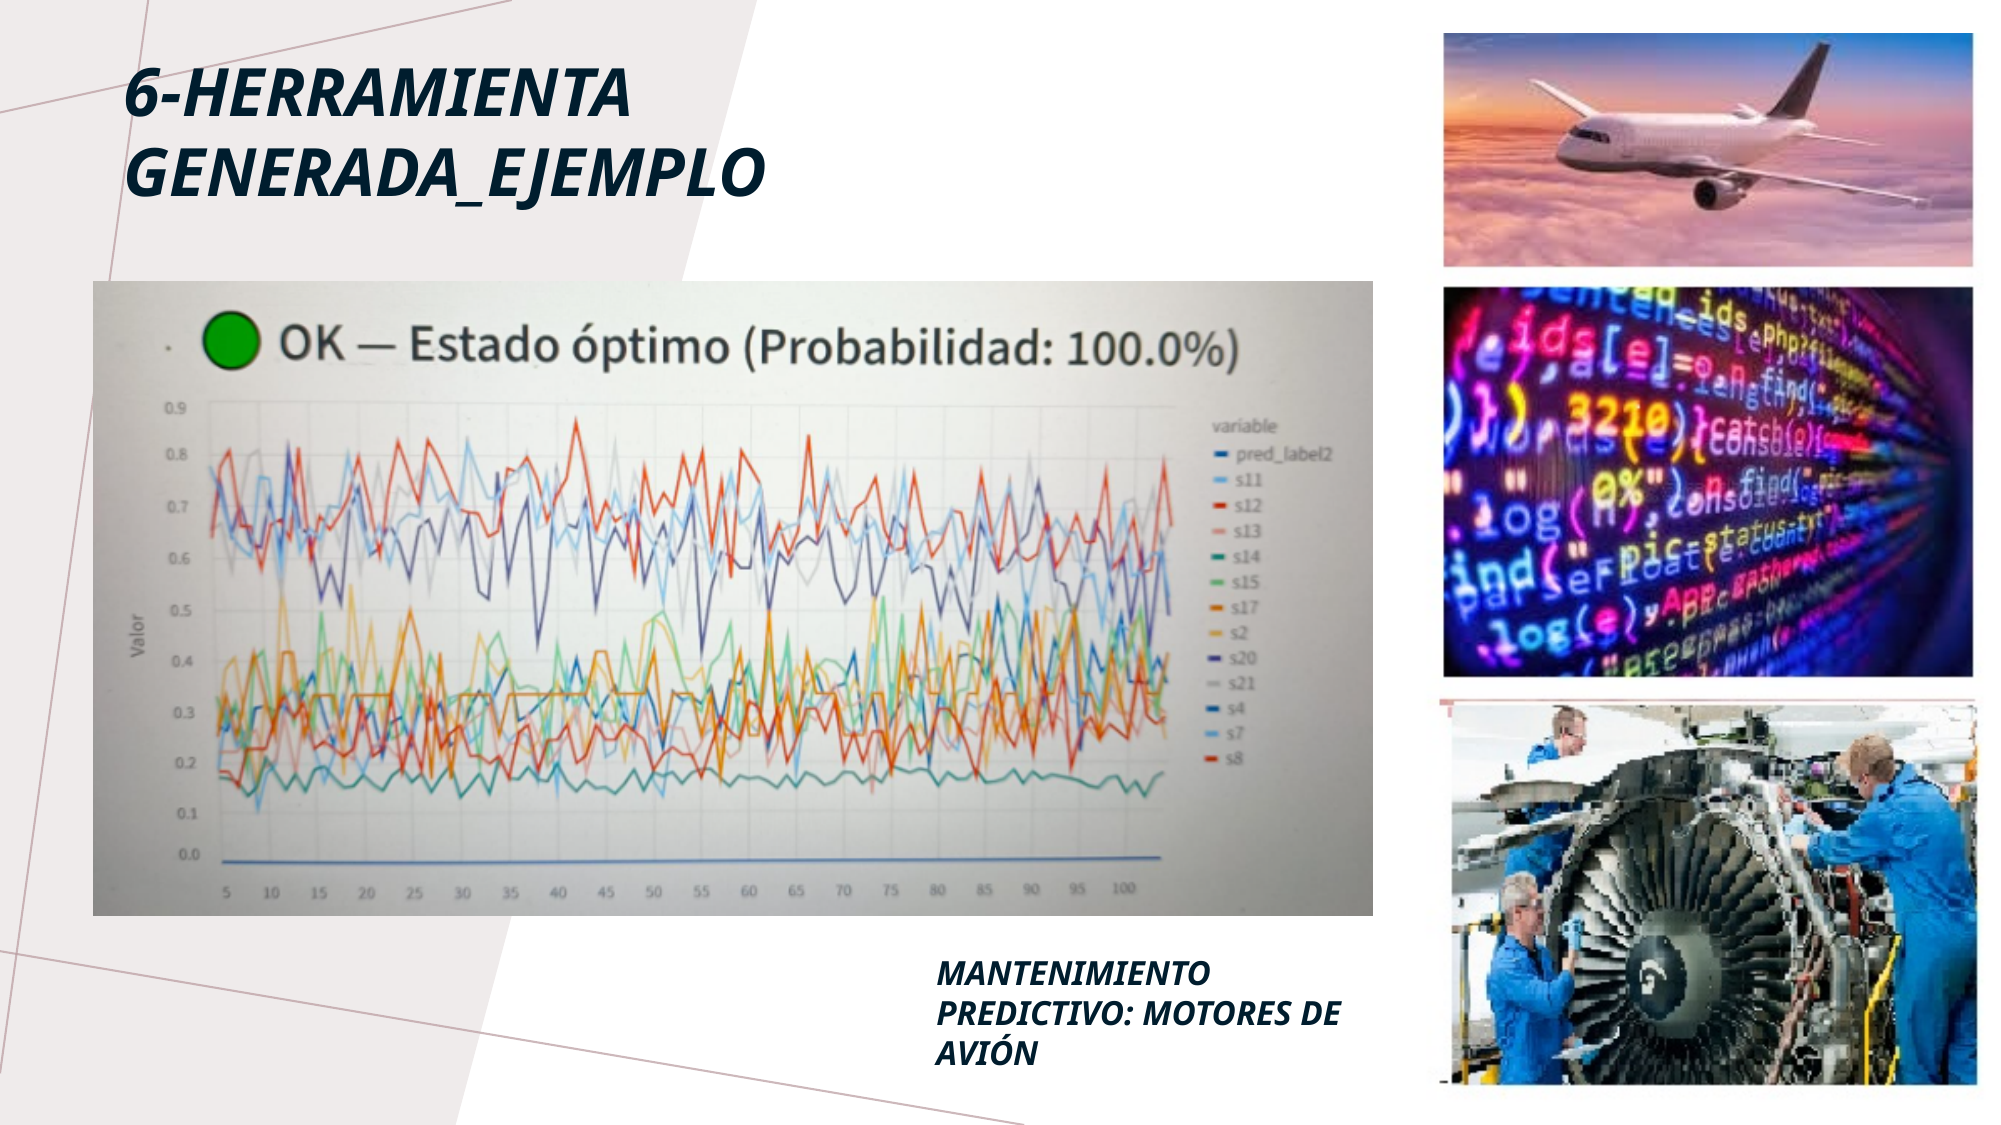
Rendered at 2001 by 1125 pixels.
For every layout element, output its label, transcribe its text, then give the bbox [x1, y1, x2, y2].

text_box 6-herramienta generada_EJEMPLO [108, 42, 1104, 218]
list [93, 281, 1373, 917]
text_box Mantenimiento Predictivo: motores de avión [921, 944, 1372, 1080]
picture [1418, 0, 2000, 1125]
